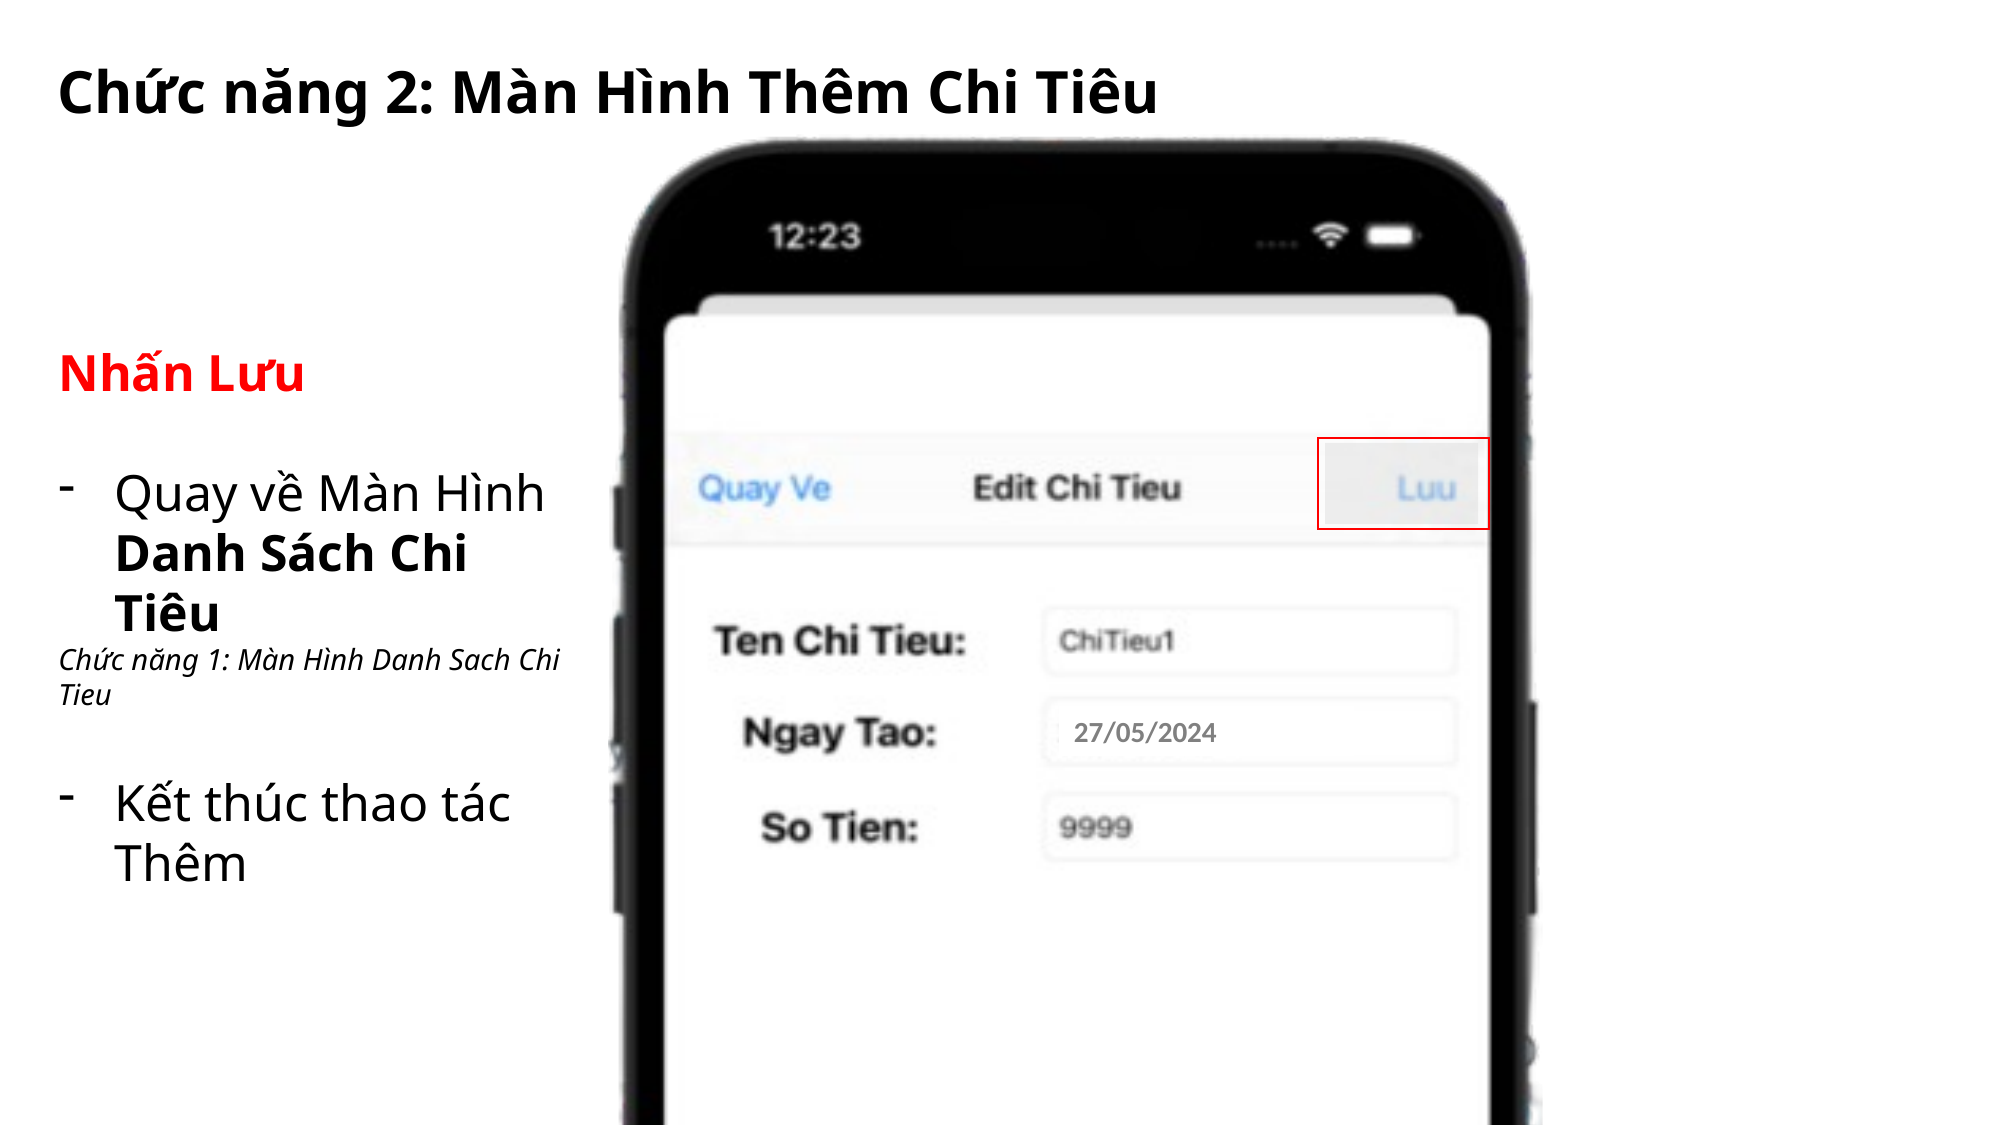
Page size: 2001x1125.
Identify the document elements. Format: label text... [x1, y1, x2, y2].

text_box Chức năng 2: Màn Hình Thêm Chi Tiêu [42, 47, 1175, 133]
text_box Nhấn Lưu Quay về Màn Hình Danh Sách Chi Tiêu Chức năng 1: Màn Hình Danh Sach Chi Tieu Kết thúc thao tác Thêm [43, 333, 581, 899]
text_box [608, 133, 1546, 1125]
